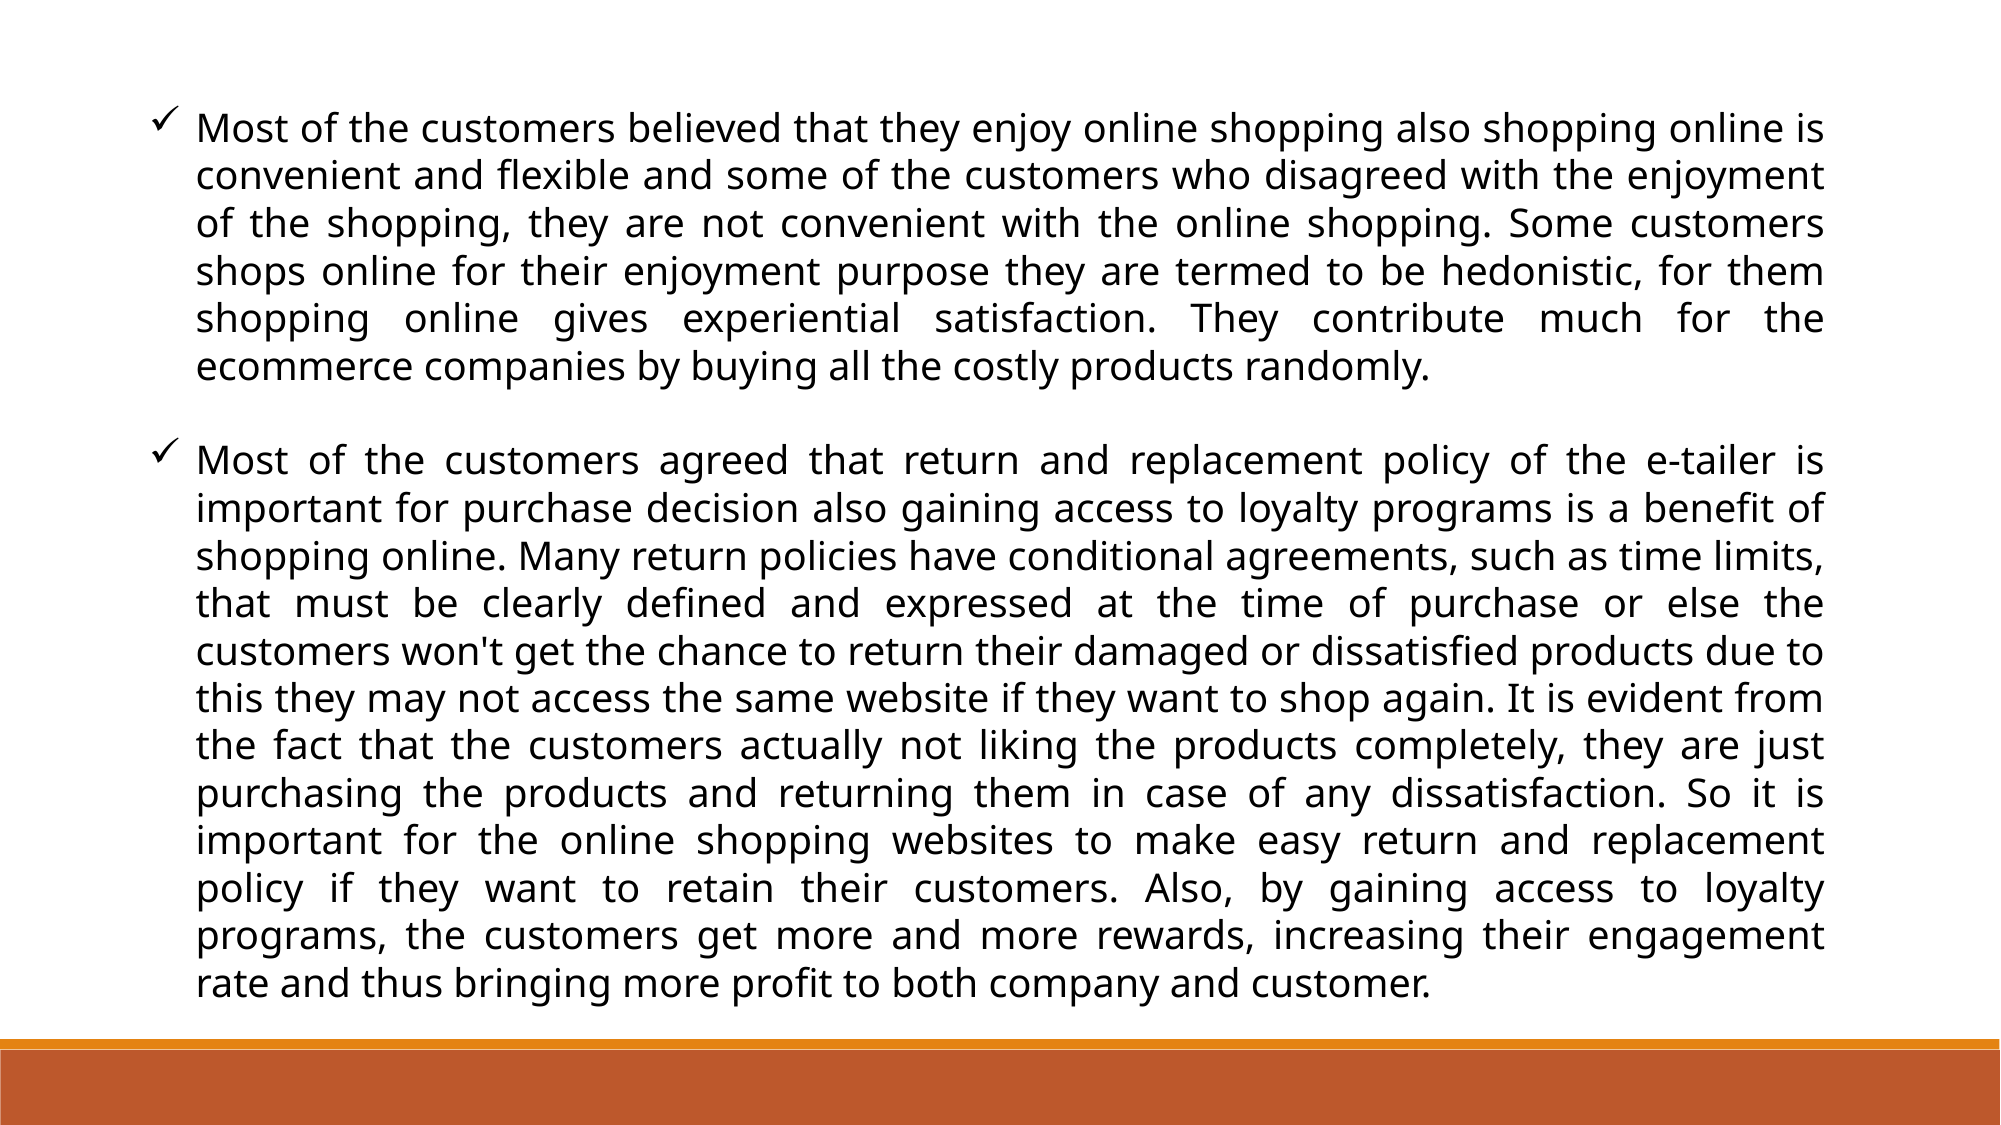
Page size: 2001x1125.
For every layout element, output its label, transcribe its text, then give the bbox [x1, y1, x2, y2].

text_box Most of the customers believed that they enjoy online shopping also shopping online is convenient and flexible and some of the customers who disagreed with the enjoyment of the shopping, they are not convenient with the online shopping. Some customers shops online for their enjoyment purpose they are termed to be hedonistic, for them shopping online gives experiential satisfaction. They contribute much for the ecommerce companies by buying all the costly products randomly. Most of the customers agreed that return and replacement policy of the e-tailer is important for purchase decision also gaining access to loyalty programs is a benefit of shopping online. Many return policies have conditional agreements, such as time limits, that must be clearly defined and expressed at the time of purchase or else the customers won't get the chance to return their damaged or dissatisfied products due to this they may not access the same website if they want to shop again. It is evident from the fact that the customers actually not liking the products completely, they are just purchasing the products and returning them in case of any dissatisfaction. So it is important for the online shopping websites to make easy return and replacement policy if they want to retain their customers. Also, by gaining access to loyalty programs, the customers get more and more rewards, increasing their engagement rate and thus bringing more profit to both company and customer. [134, 95, 1842, 1105]
